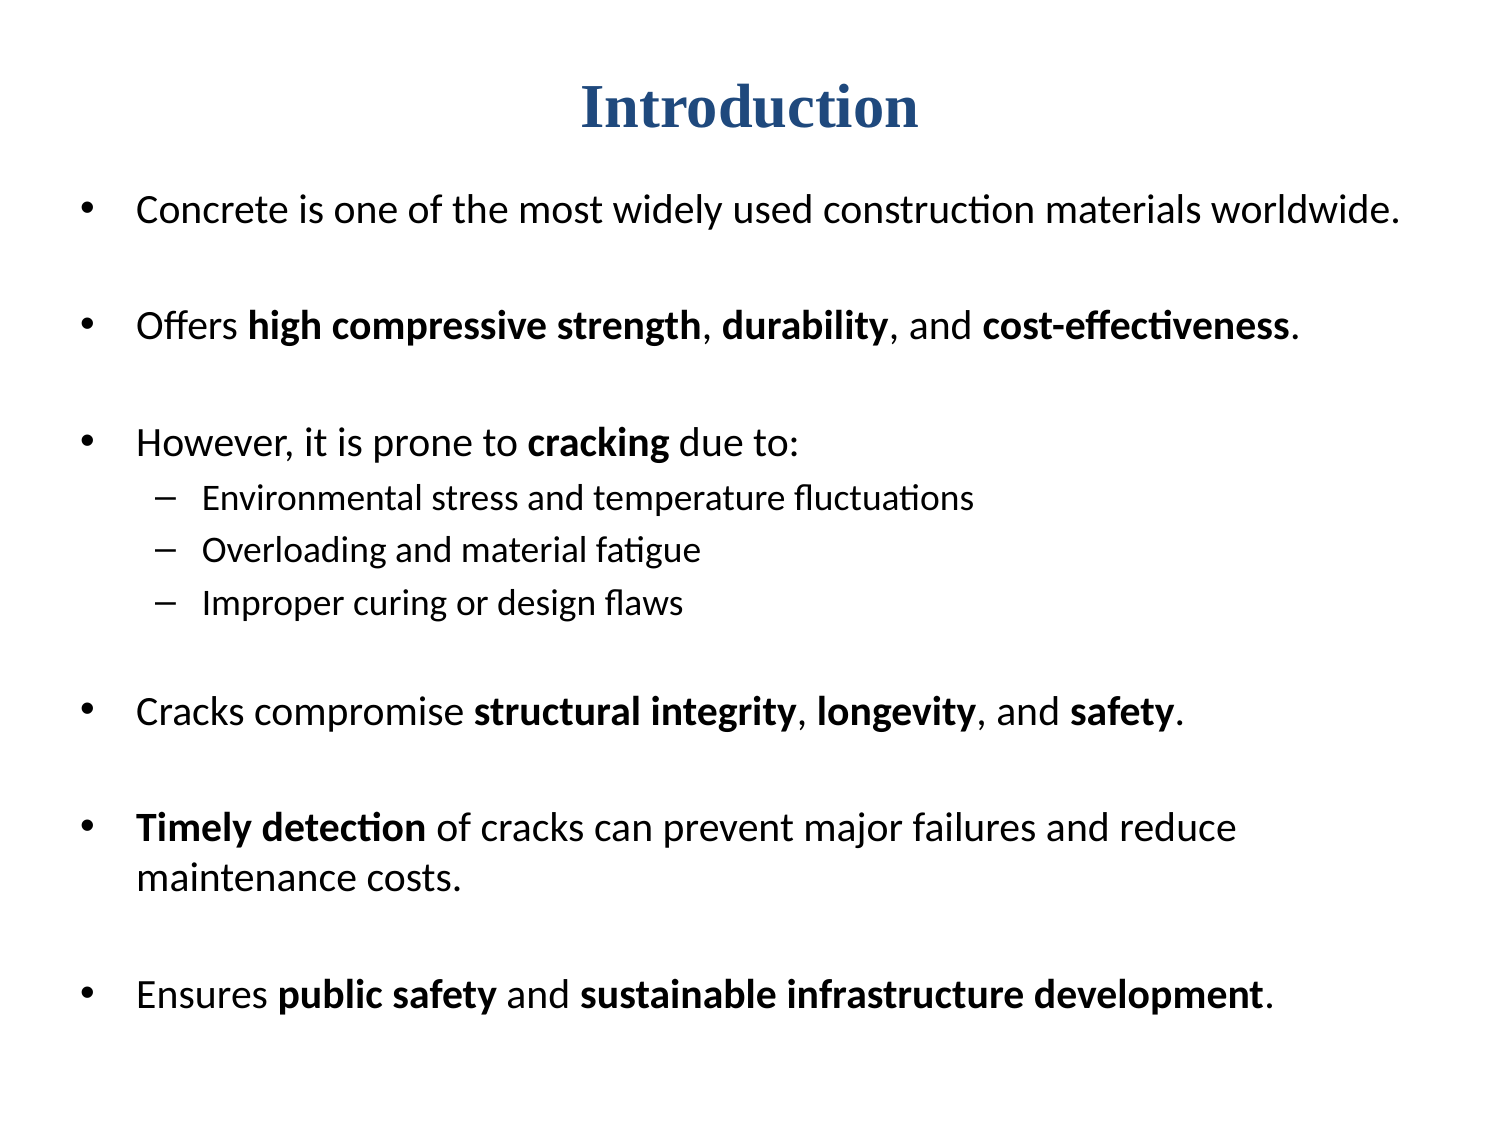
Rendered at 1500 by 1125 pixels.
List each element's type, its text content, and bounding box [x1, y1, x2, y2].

list Concrete is one of the most widely used construction materials worldwide. Offers high compressive strength, durability, and cost-effectiveness. However, it is prone to cracking due to: Environmental stress and temperature fluctuations Overloading and material fatigue Improper curing or design flaws Cracks compromise structural integrity, longevity, and safety. Timely detection of cracks can prevent major failures and reduce maintenance costs. Ensures public safety and sustainable infrastructure development. [64, 174, 1425, 1055]
title Introduction [75, 45, 1425, 161]
